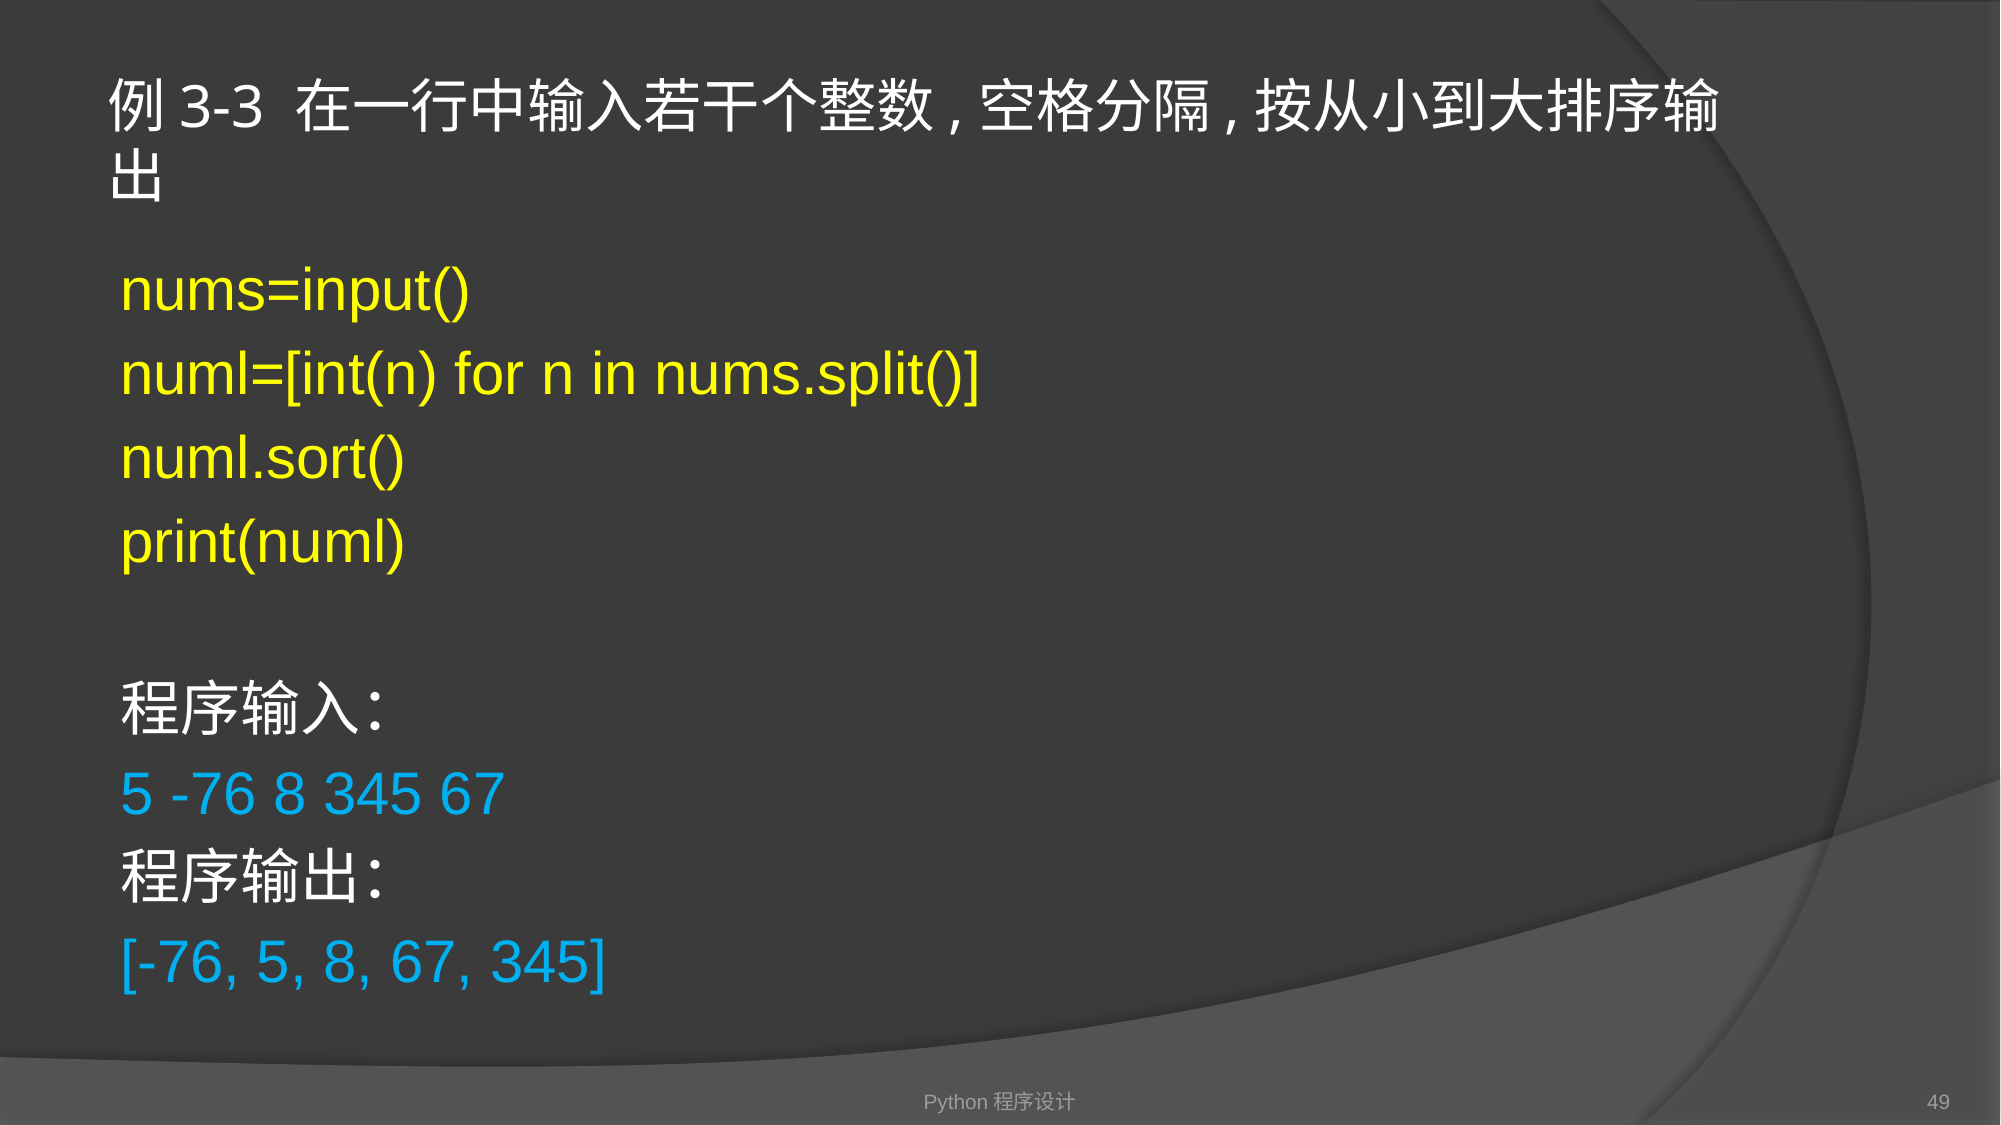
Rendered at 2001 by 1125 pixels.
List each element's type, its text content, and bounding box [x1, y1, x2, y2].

list nums=input() numl=[int(n) for n in nums.split()] numl.sort() print(numl) 程序输入： 5 -76 8 345 67 程序输出： [-76, 5, 8, 67, 345] [99, 243, 1734, 1005]
footer Python程序设计 [683, 1053, 1317, 1114]
title 例3-3 在一行中输入若干个整数,空格分隔,按从小到大排序输出 [99, 45, 1734, 233]
slide_number 49 [1783, 1053, 1950, 1114]
